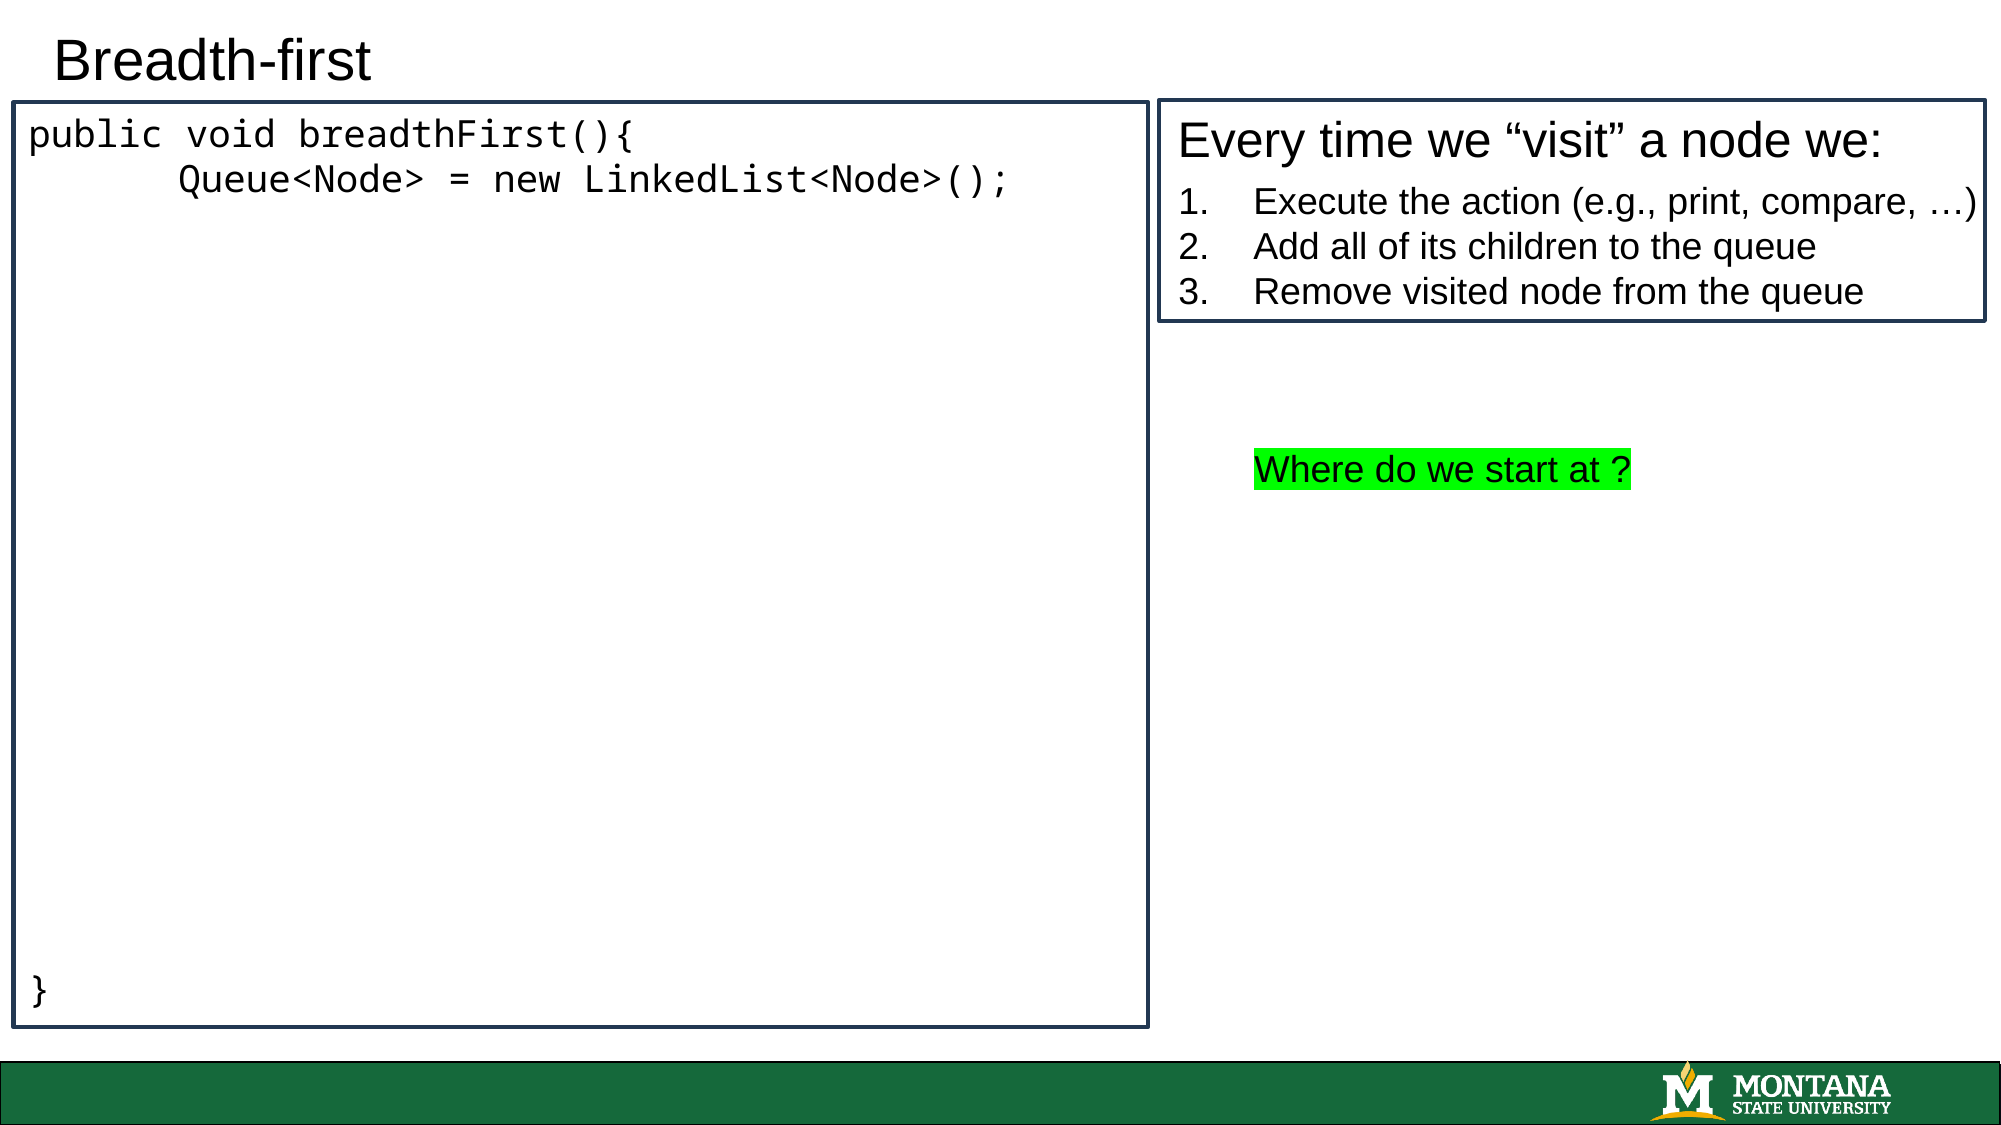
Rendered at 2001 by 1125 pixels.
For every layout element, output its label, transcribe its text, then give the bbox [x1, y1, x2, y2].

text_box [1892, 1060, 2000, 1125]
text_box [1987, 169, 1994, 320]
picture [1649, 1060, 1892, 1122]
text_box Breadth-first [39, 15, 388, 100]
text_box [0, 1060, 1648, 1125]
text_box [1157, 98, 1987, 323]
text_box public void breadthFirst(){ Queue<Node> = new LinkedList<Node>(); } [11, 100, 1150, 1029]
text_box Where do we start at ? [1239, 437, 1647, 498]
